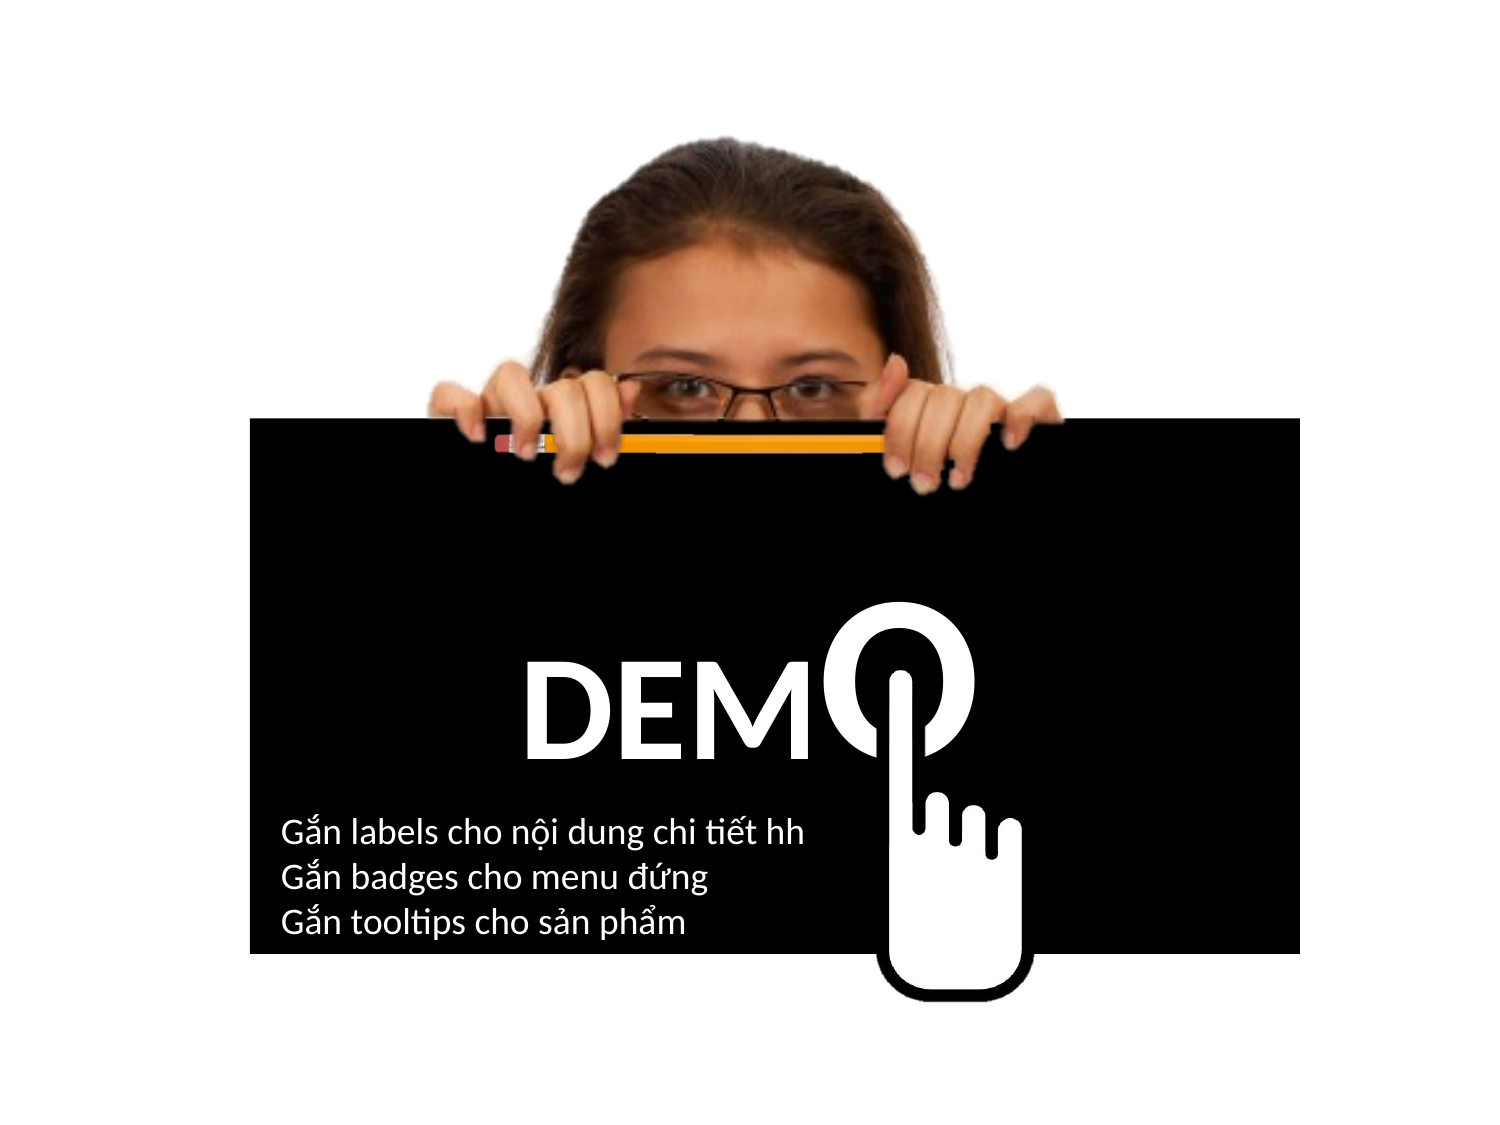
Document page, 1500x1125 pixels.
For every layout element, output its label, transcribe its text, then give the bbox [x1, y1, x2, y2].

picture [740, 585, 1170, 1015]
picture [316, 99, 1209, 564]
text_box Gắn labels cho nội dung chi tiết hh Gắn badges cho menu đứng Gắn tooltips cho sản phẩm [266, 799, 821, 950]
